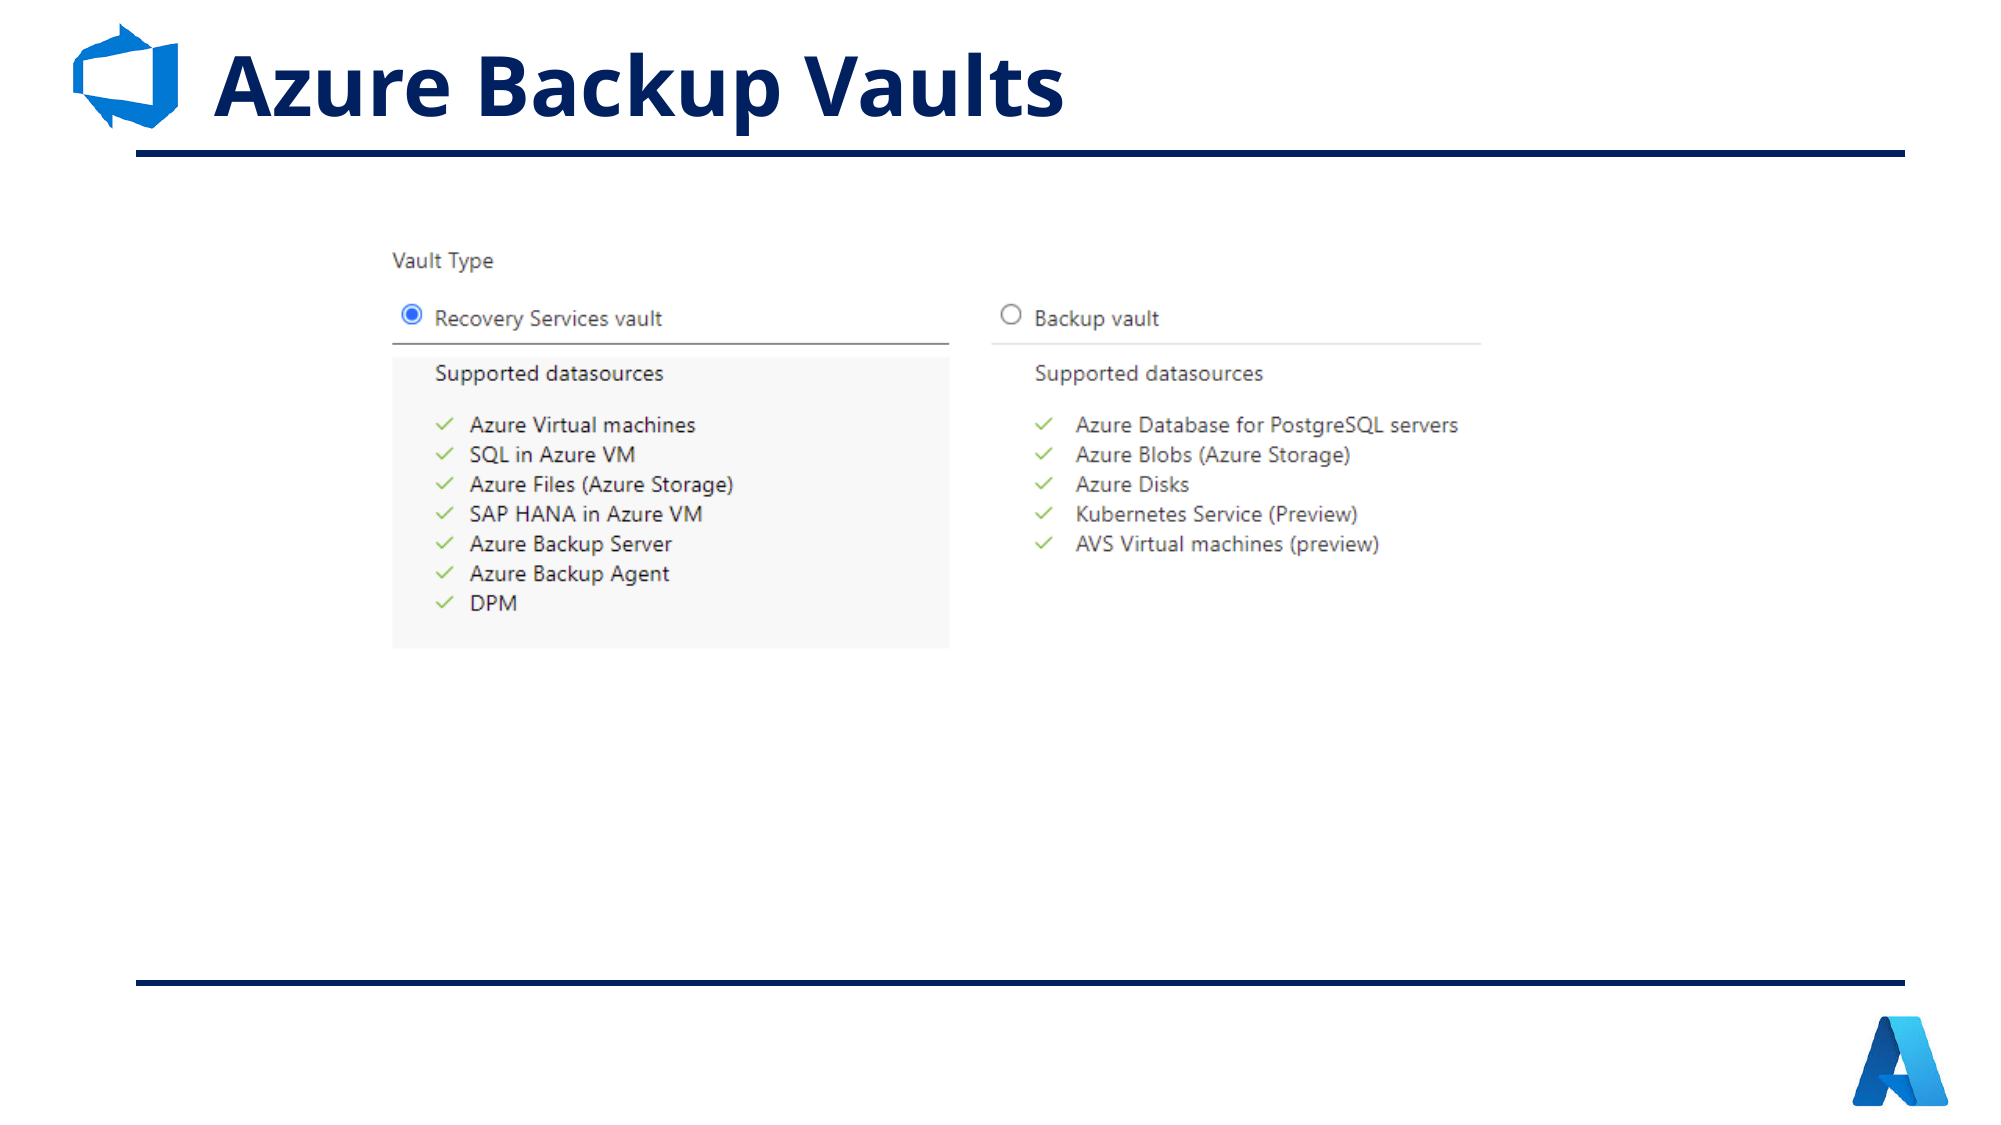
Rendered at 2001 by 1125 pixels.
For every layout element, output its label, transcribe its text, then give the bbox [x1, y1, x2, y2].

picture [1848, 1009, 1952, 1113]
picture [64, 20, 200, 139]
title Azure Backup Vaults [199, 37, 1798, 143]
picture [380, 226, 1497, 669]
